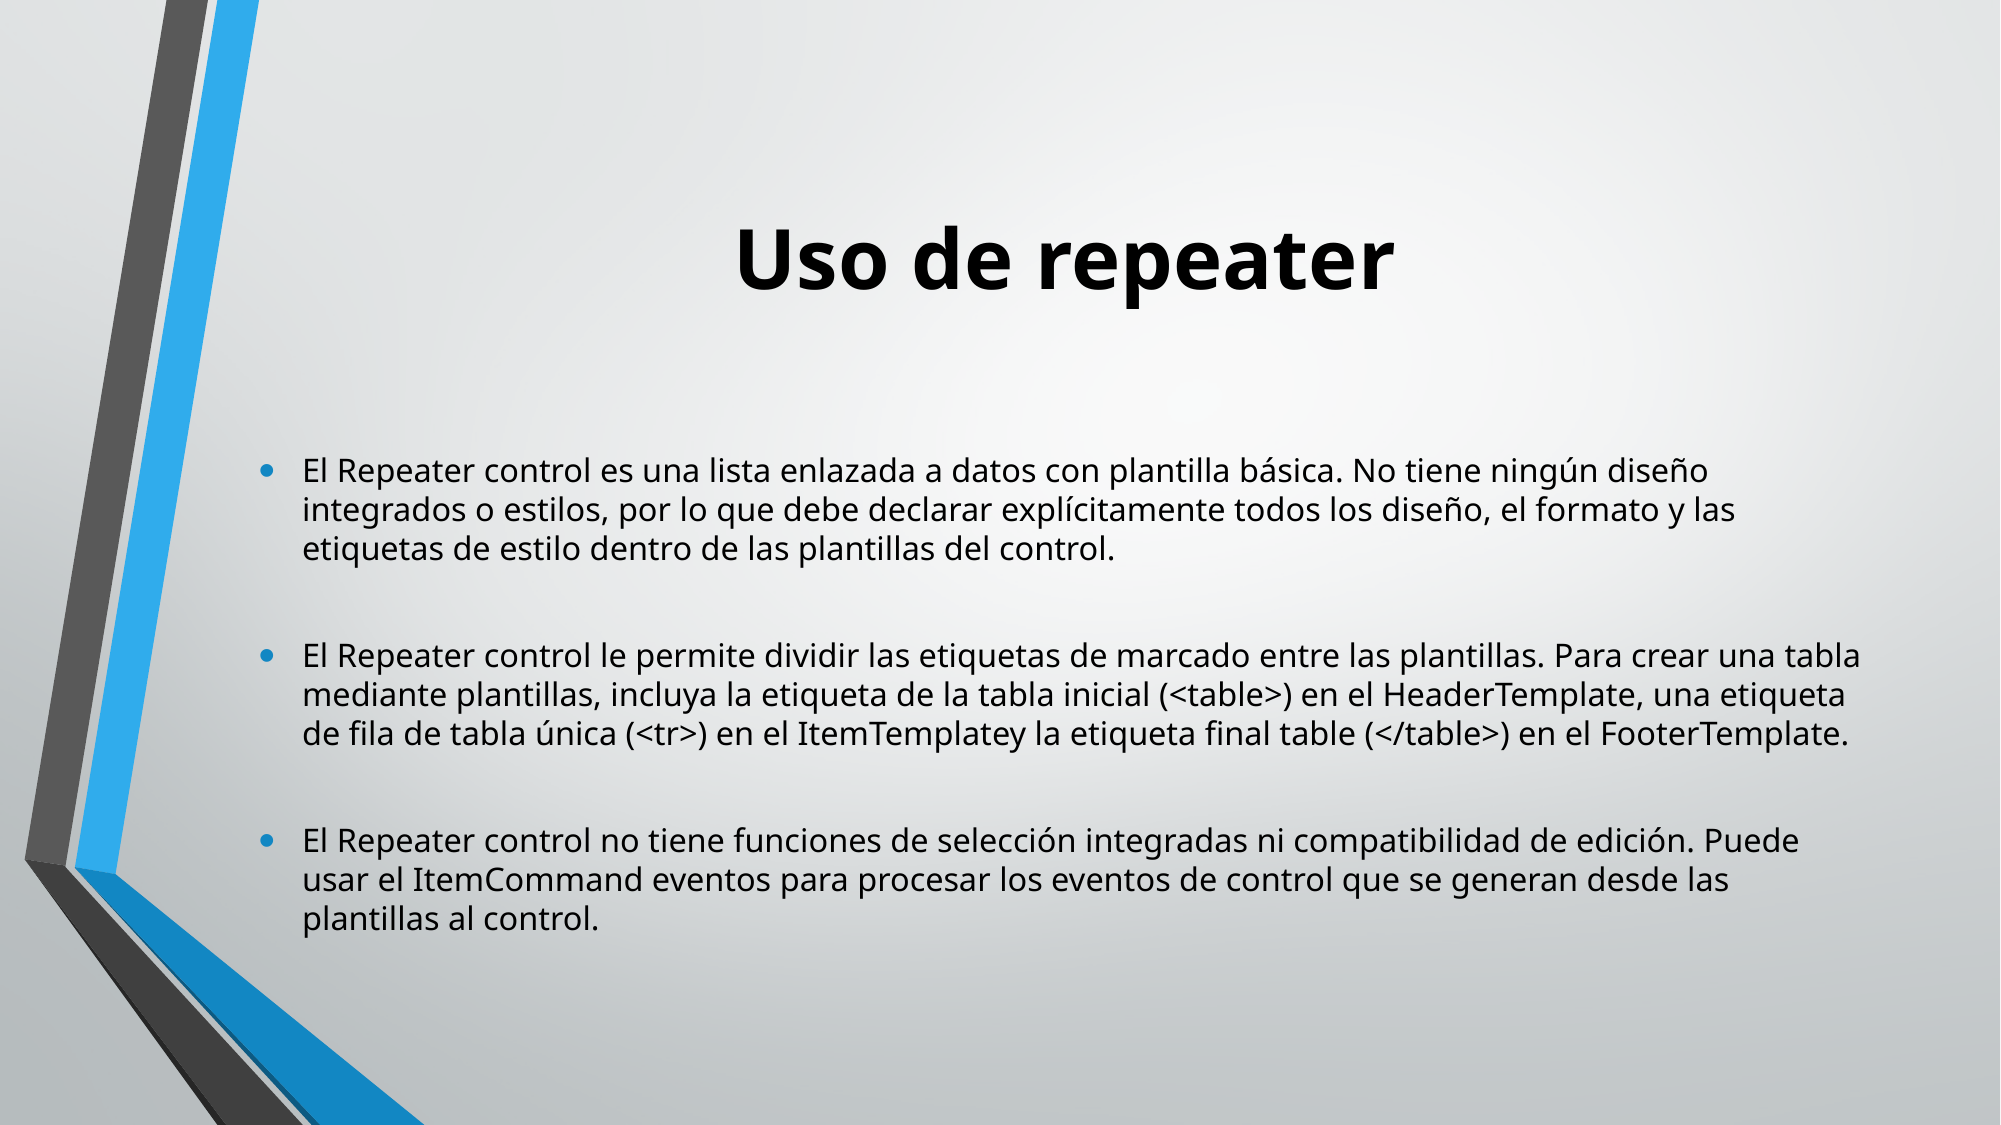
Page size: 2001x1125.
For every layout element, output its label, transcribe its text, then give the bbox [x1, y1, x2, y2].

list El Repeater control es una lista enlazada a datos con plantilla básica. No tiene ningún diseño integrados o estilos, por lo que debe declarar explícitamente todos los diseño, el formato y las etiquetas de estilo dentro de las plantillas del control. El Repeater control le permite dividir las etiquetas de marcado entre las plantillas. Para crear una tabla mediante plantillas, incluya la etiqueta de la tabla inicial (<table>) en el HeaderTemplate, una etiqueta de fila de tabla única (<tr>) en el ItemTemplatey la etiqueta final table (</table>) en el FooterTemplate. El Repeater control no tiene funciones de selección integradas ni compatibilidad de edición. Puede usar el ItemCommand eventos para procesar los eventos de control que se generan desde las plantillas al control. [243, 437, 1887, 950]
title Uso de repeater [243, 112, 1887, 400]
